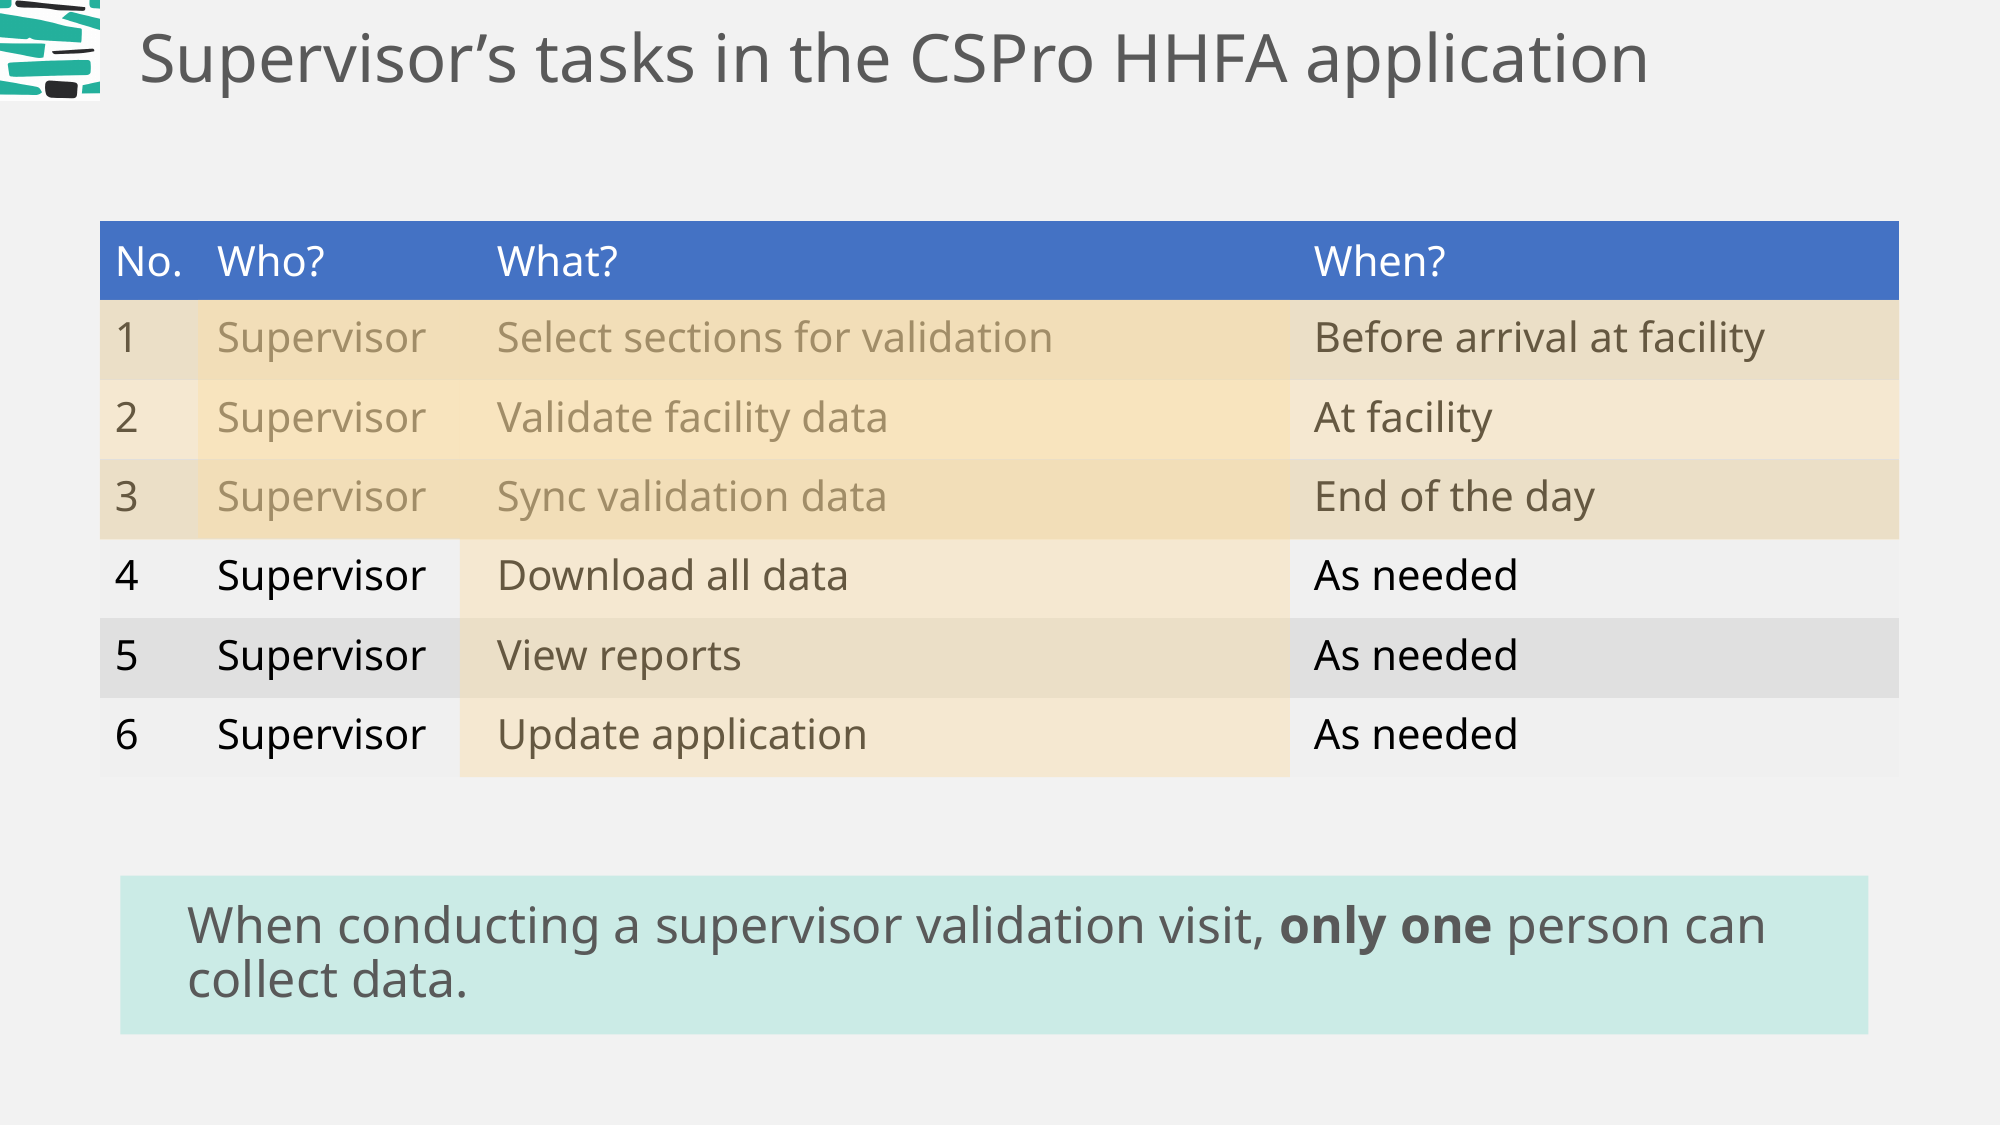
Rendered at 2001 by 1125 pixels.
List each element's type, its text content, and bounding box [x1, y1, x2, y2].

text_box Supervisor’s tasks in the CSPro HHFA application [124, 8, 1969, 104]
table_header Who? [202, 221, 482, 299]
text_box [99, 379, 1900, 459]
table_cell As needed [1299, 541, 1899, 618]
picture [0, 0, 100, 101]
table_cell View reports [1291, 618, 1299, 698]
table_cell Supervisor [202, 541, 459, 618]
table_cell 4 [100, 541, 202, 618]
table_cell 6 [100, 698, 202, 777]
table_cell As needed [1299, 698, 1899, 777]
text_box When conducting a supervisor validation visit, only one person can collect data. [172, 892, 1869, 1016]
table_cell Supervisor [202, 698, 459, 777]
table_header When? [1299, 221, 1899, 299]
table_cell Download all data [1291, 541, 1299, 618]
table_header What? [482, 221, 1299, 299]
table_header No. [100, 221, 202, 299]
text_box [120, 875, 1869, 1035]
table_cell Supervisor [202, 618, 459, 698]
text_box [99, 459, 1900, 541]
table_cell Update application [1291, 698, 1299, 777]
text_box [459, 541, 1291, 778]
table_cell As needed [1299, 618, 1899, 698]
table_cell 5 [100, 618, 202, 698]
text_box [99, 299, 1900, 379]
